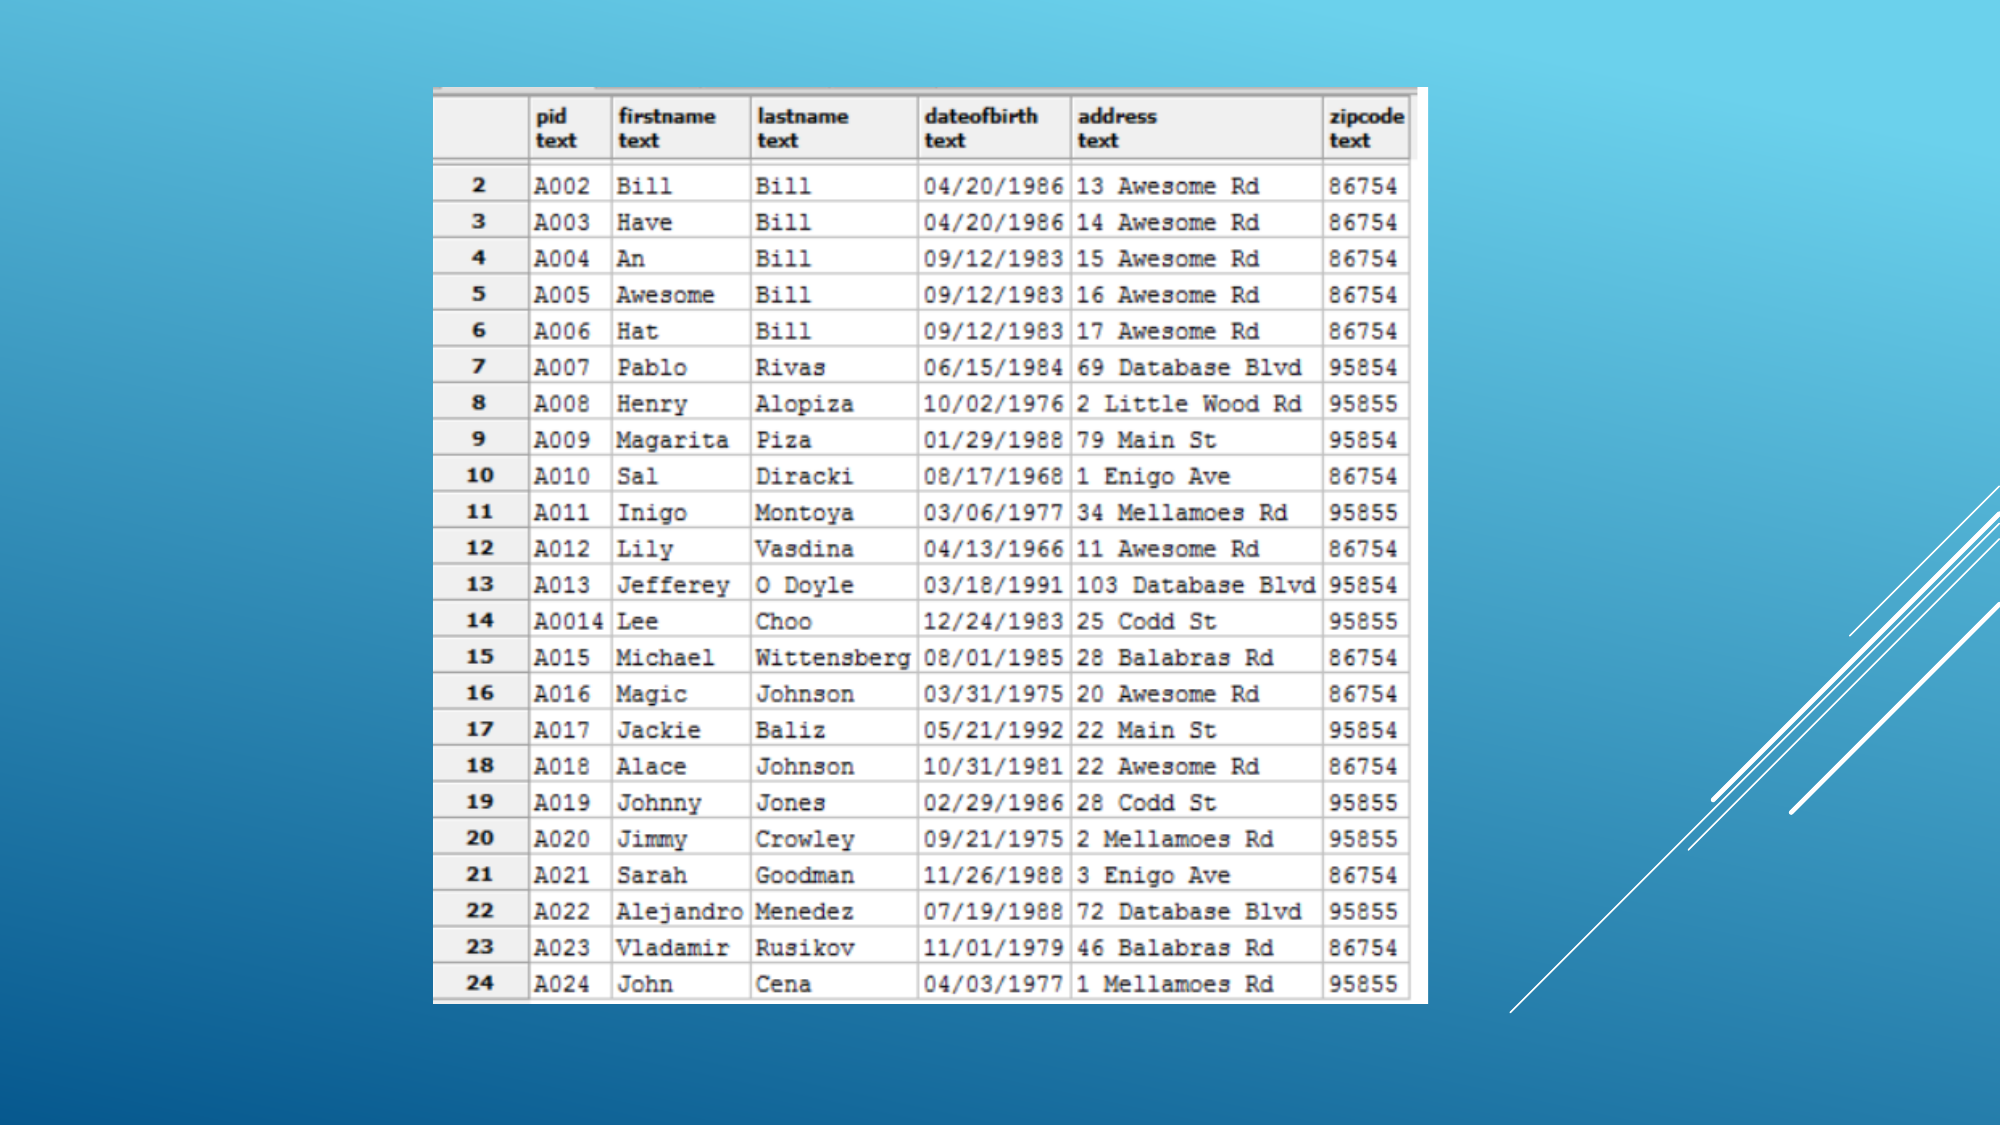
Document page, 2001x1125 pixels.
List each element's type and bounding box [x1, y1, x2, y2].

list [432, 87, 1429, 1004]
